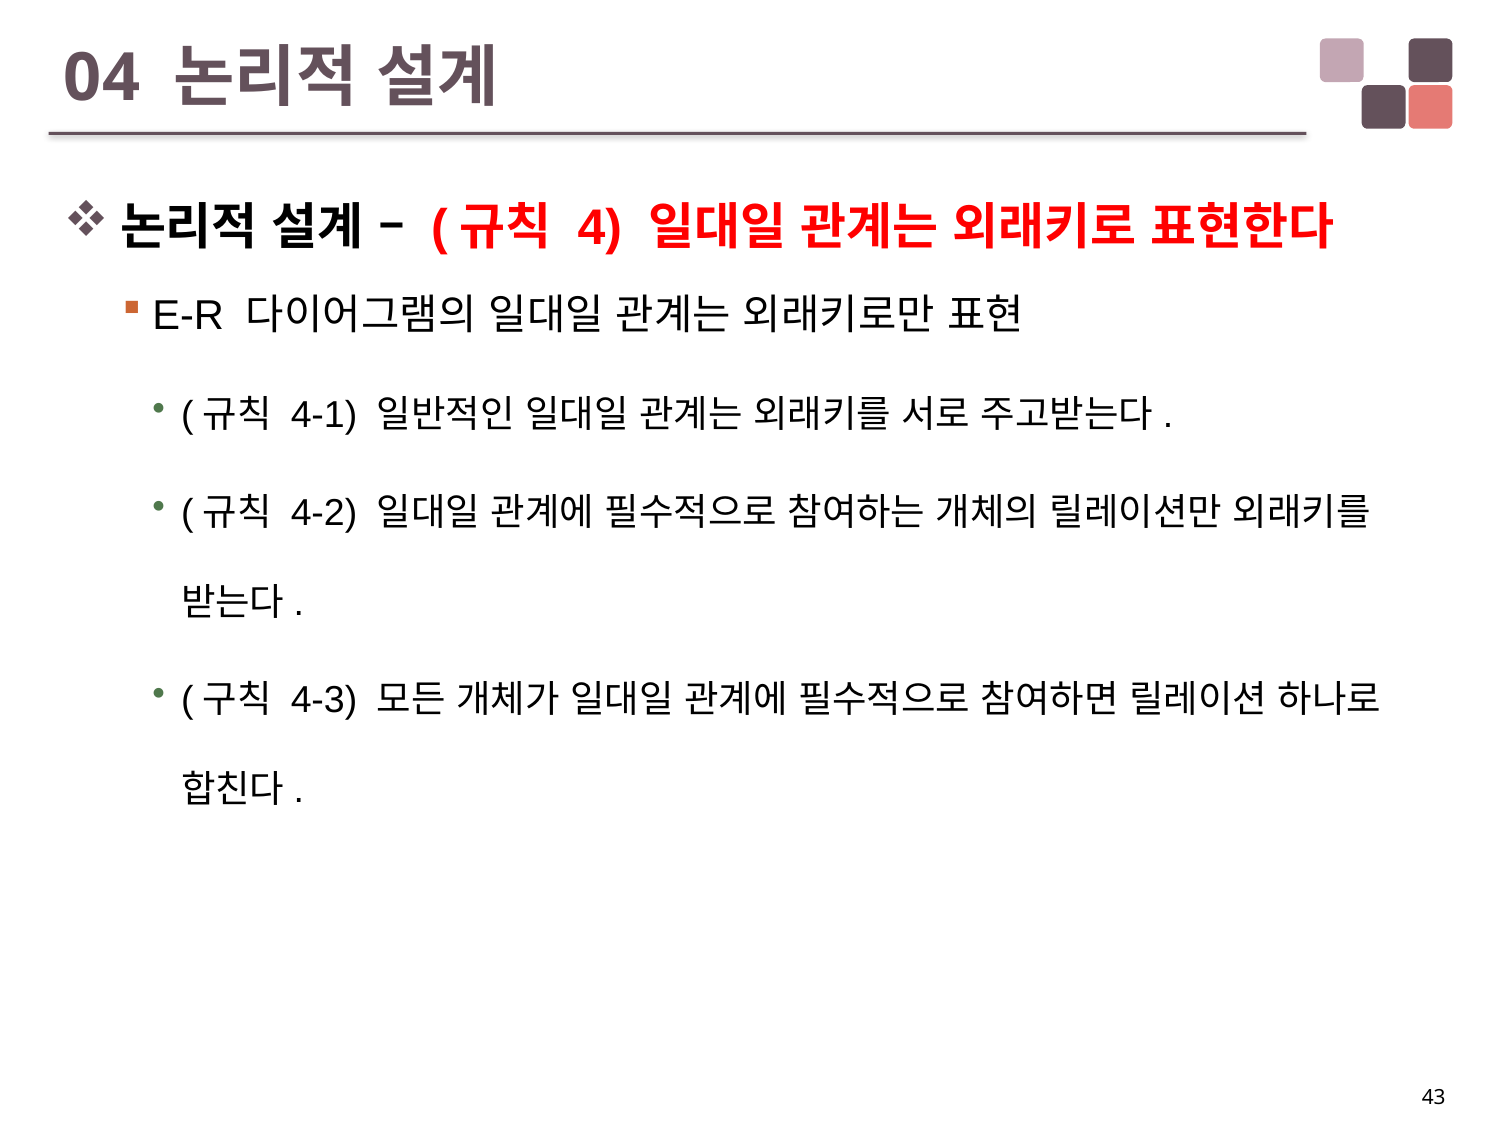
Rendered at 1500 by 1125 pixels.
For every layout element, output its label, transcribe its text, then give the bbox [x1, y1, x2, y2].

list 논리적 설계 – (규칙 4) 일대일 관계는 외래키로 표현한다 E-R 다이어그램의 일대일 관계는 외래키로만 표현 (규칙 4-1) 일반적인 일대일 관계는 외래키를 서로 주고받는다. (규칙 4-2) 일대일 관계에 필수적으로 참여하는 개체의 릴레이션만 외래키를 받는다. (구칙 4-3) 모든 개체가 일대일 관계에 필수적으로 참여하면 릴레이션 하나로 합친다. [48, 187, 1489, 1097]
title 04 논리적 설계 [48, 25, 1459, 123]
